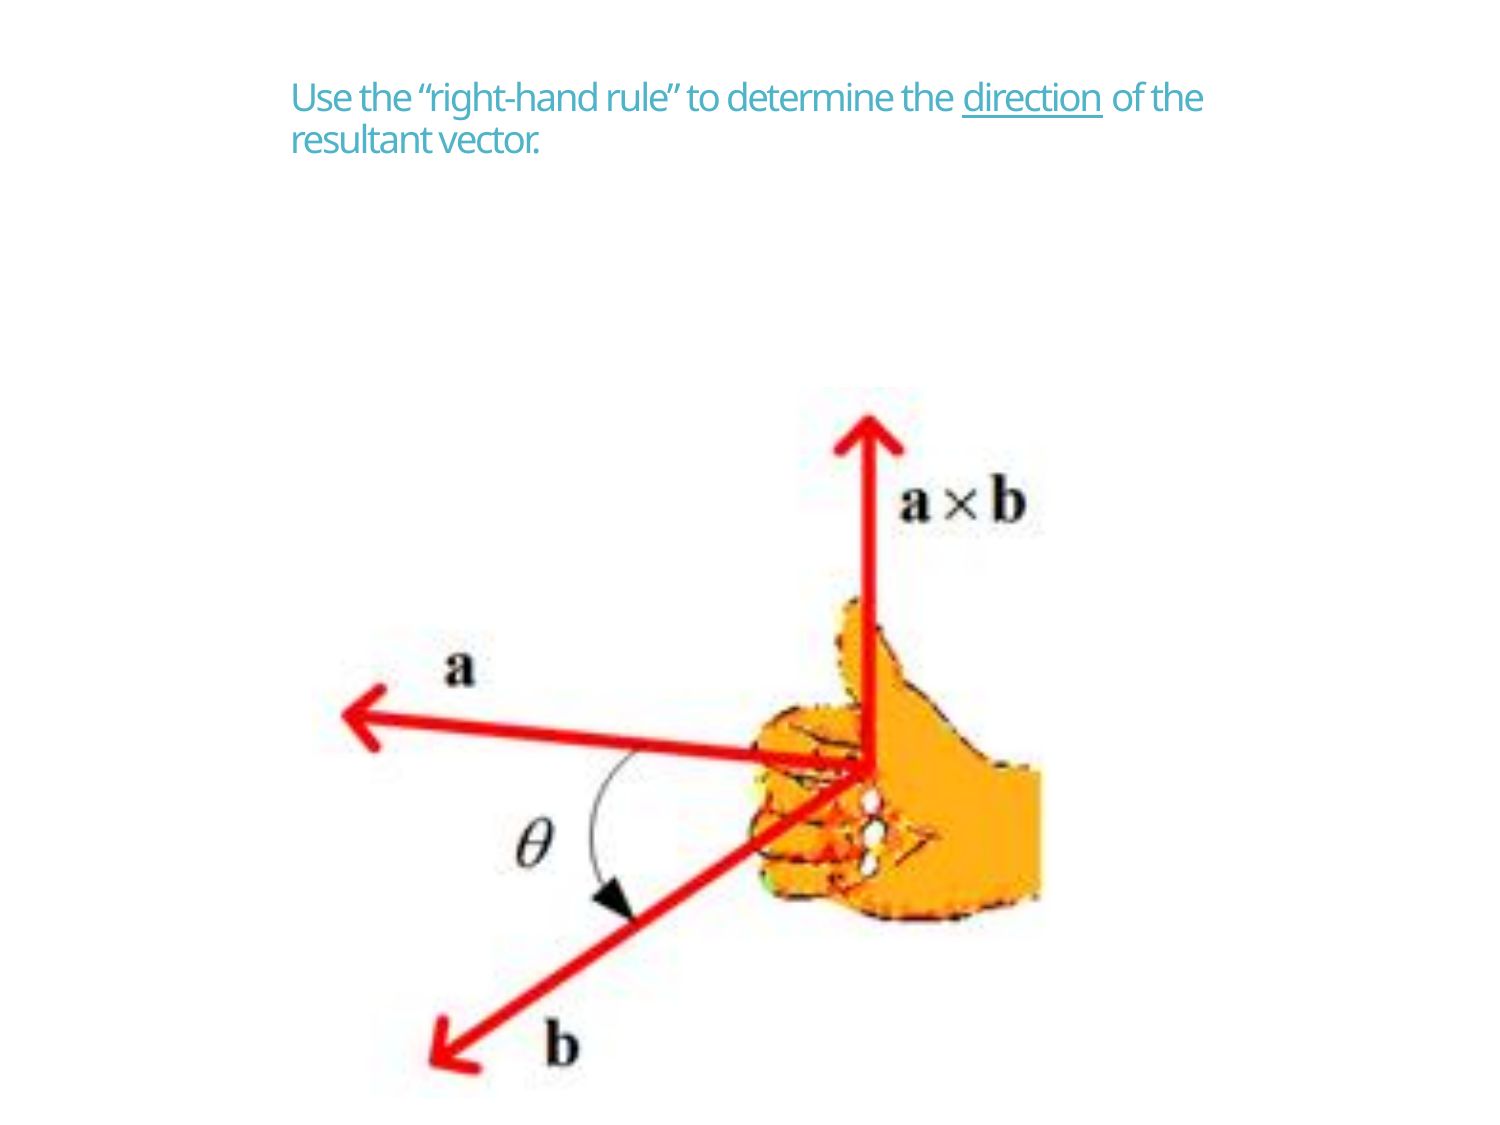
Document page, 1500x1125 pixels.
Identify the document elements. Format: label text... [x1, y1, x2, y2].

title Use the “right-hand rule” to determine the direction of the resultant vector. [275, 7, 1356, 218]
picture [312, 387, 1088, 1098]
